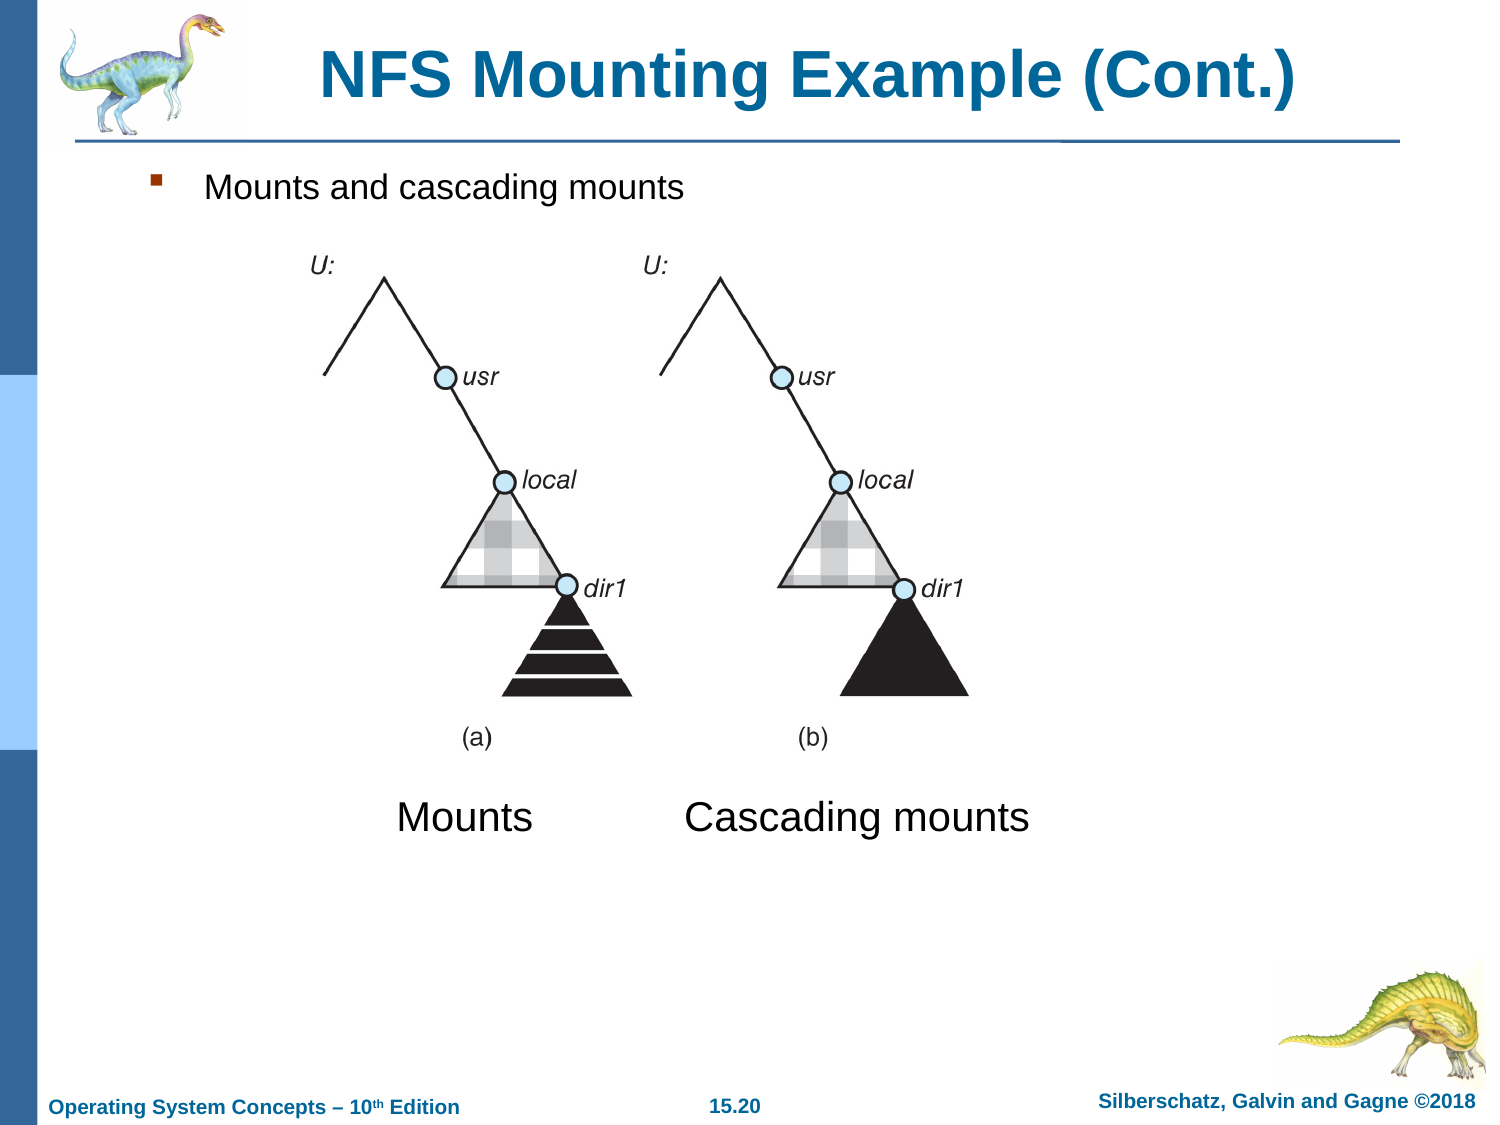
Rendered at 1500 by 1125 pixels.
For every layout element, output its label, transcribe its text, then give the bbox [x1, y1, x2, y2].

picture [1275, 959, 1486, 1090]
text_box Mounts [381, 782, 549, 848]
picture [46, 0, 243, 149]
list Mounts and cascading mounts [132, 156, 1301, 892]
title NFS Mounting Example (Cont.) [133, 24, 1484, 119]
picture [309, 252, 969, 751]
text_box Cascading mounts [669, 782, 1046, 848]
